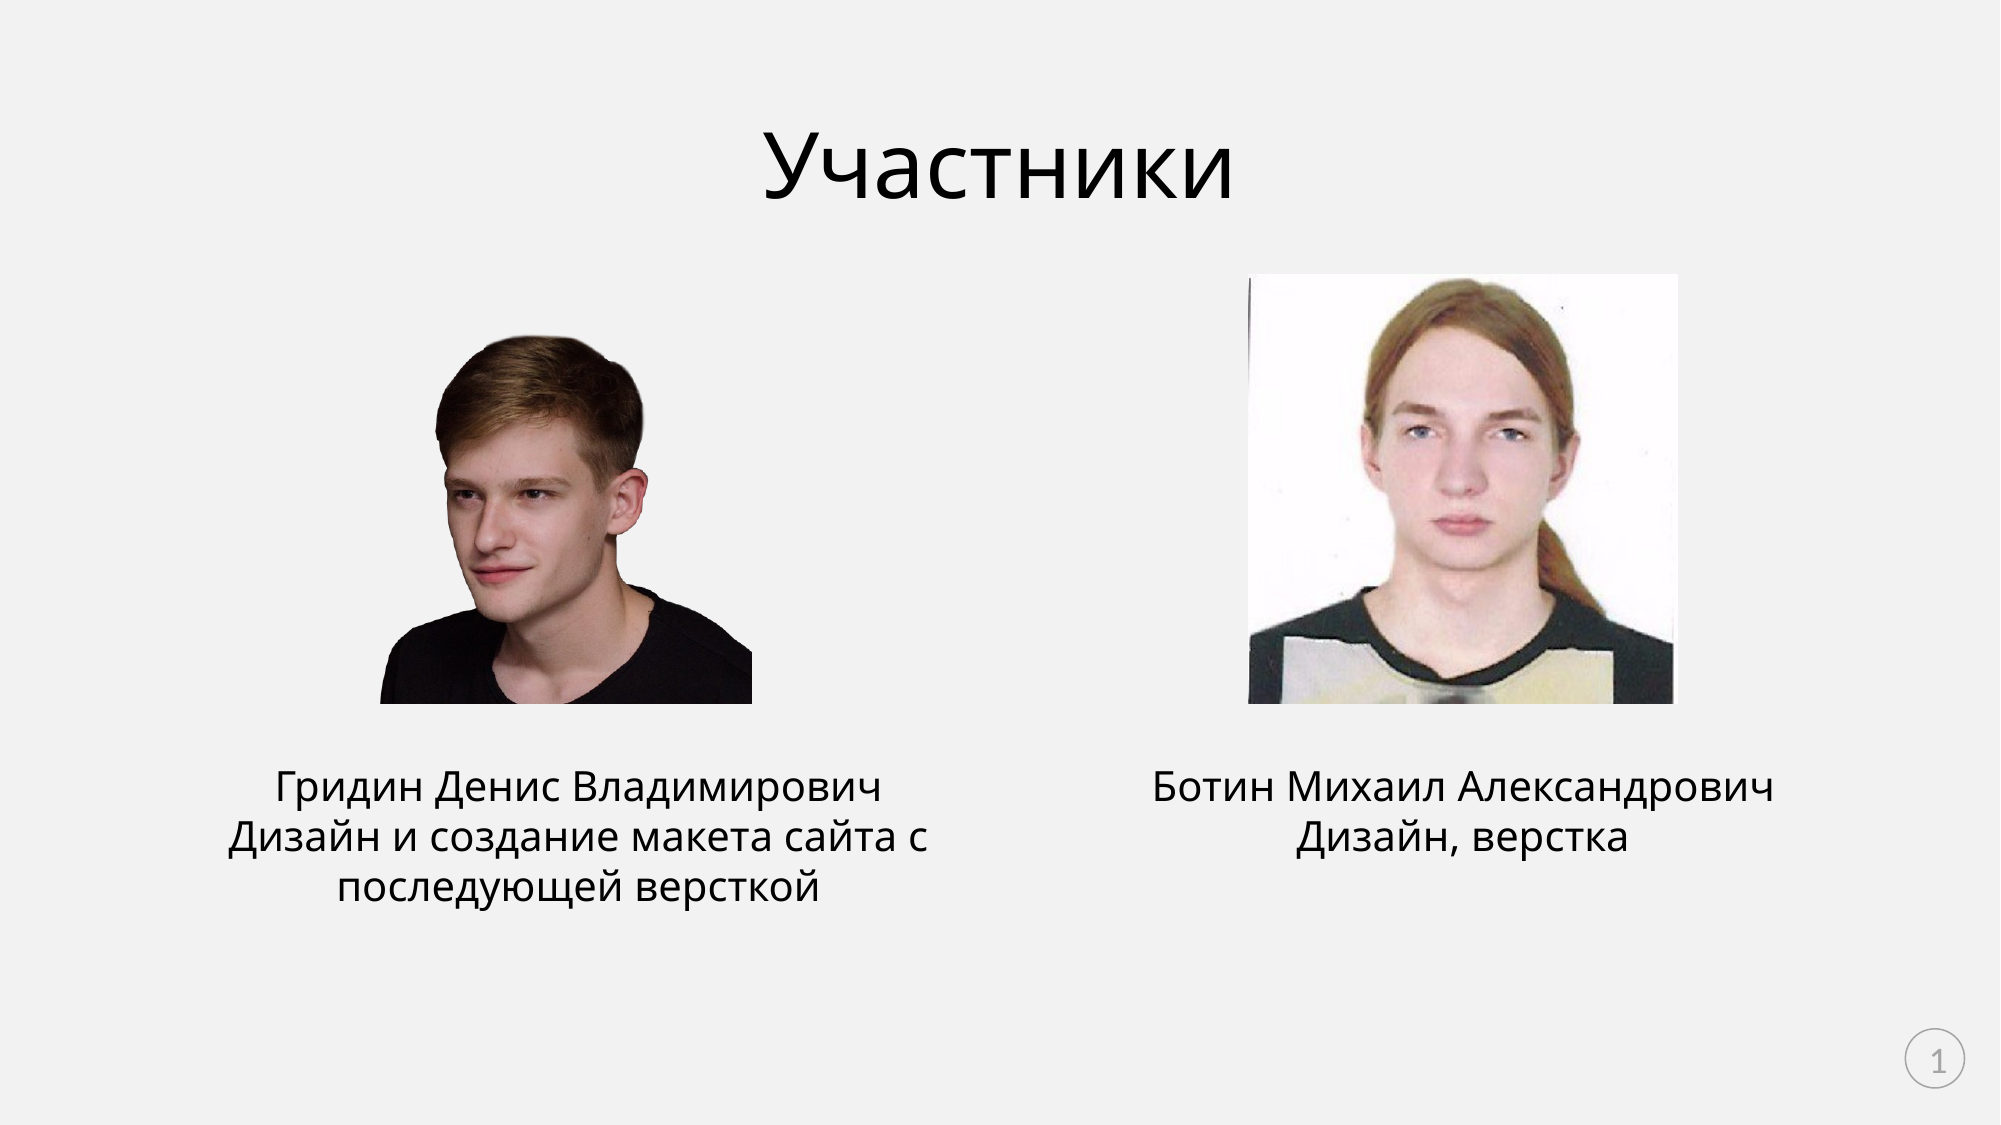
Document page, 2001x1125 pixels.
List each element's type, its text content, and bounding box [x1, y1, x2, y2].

picture [321, 274, 752, 704]
text_box Гридин Денис Владимирович Дизайн и создание макета сайта с последующей версткой [77, 752, 1080, 917]
text_box Ботин Михаил Александрович Дизайн, верстка [962, 751, 1965, 867]
text_box 1 [1905, 1028, 1965, 1088]
title Участники [137, 59, 1863, 278]
picture [1248, 274, 1678, 704]
